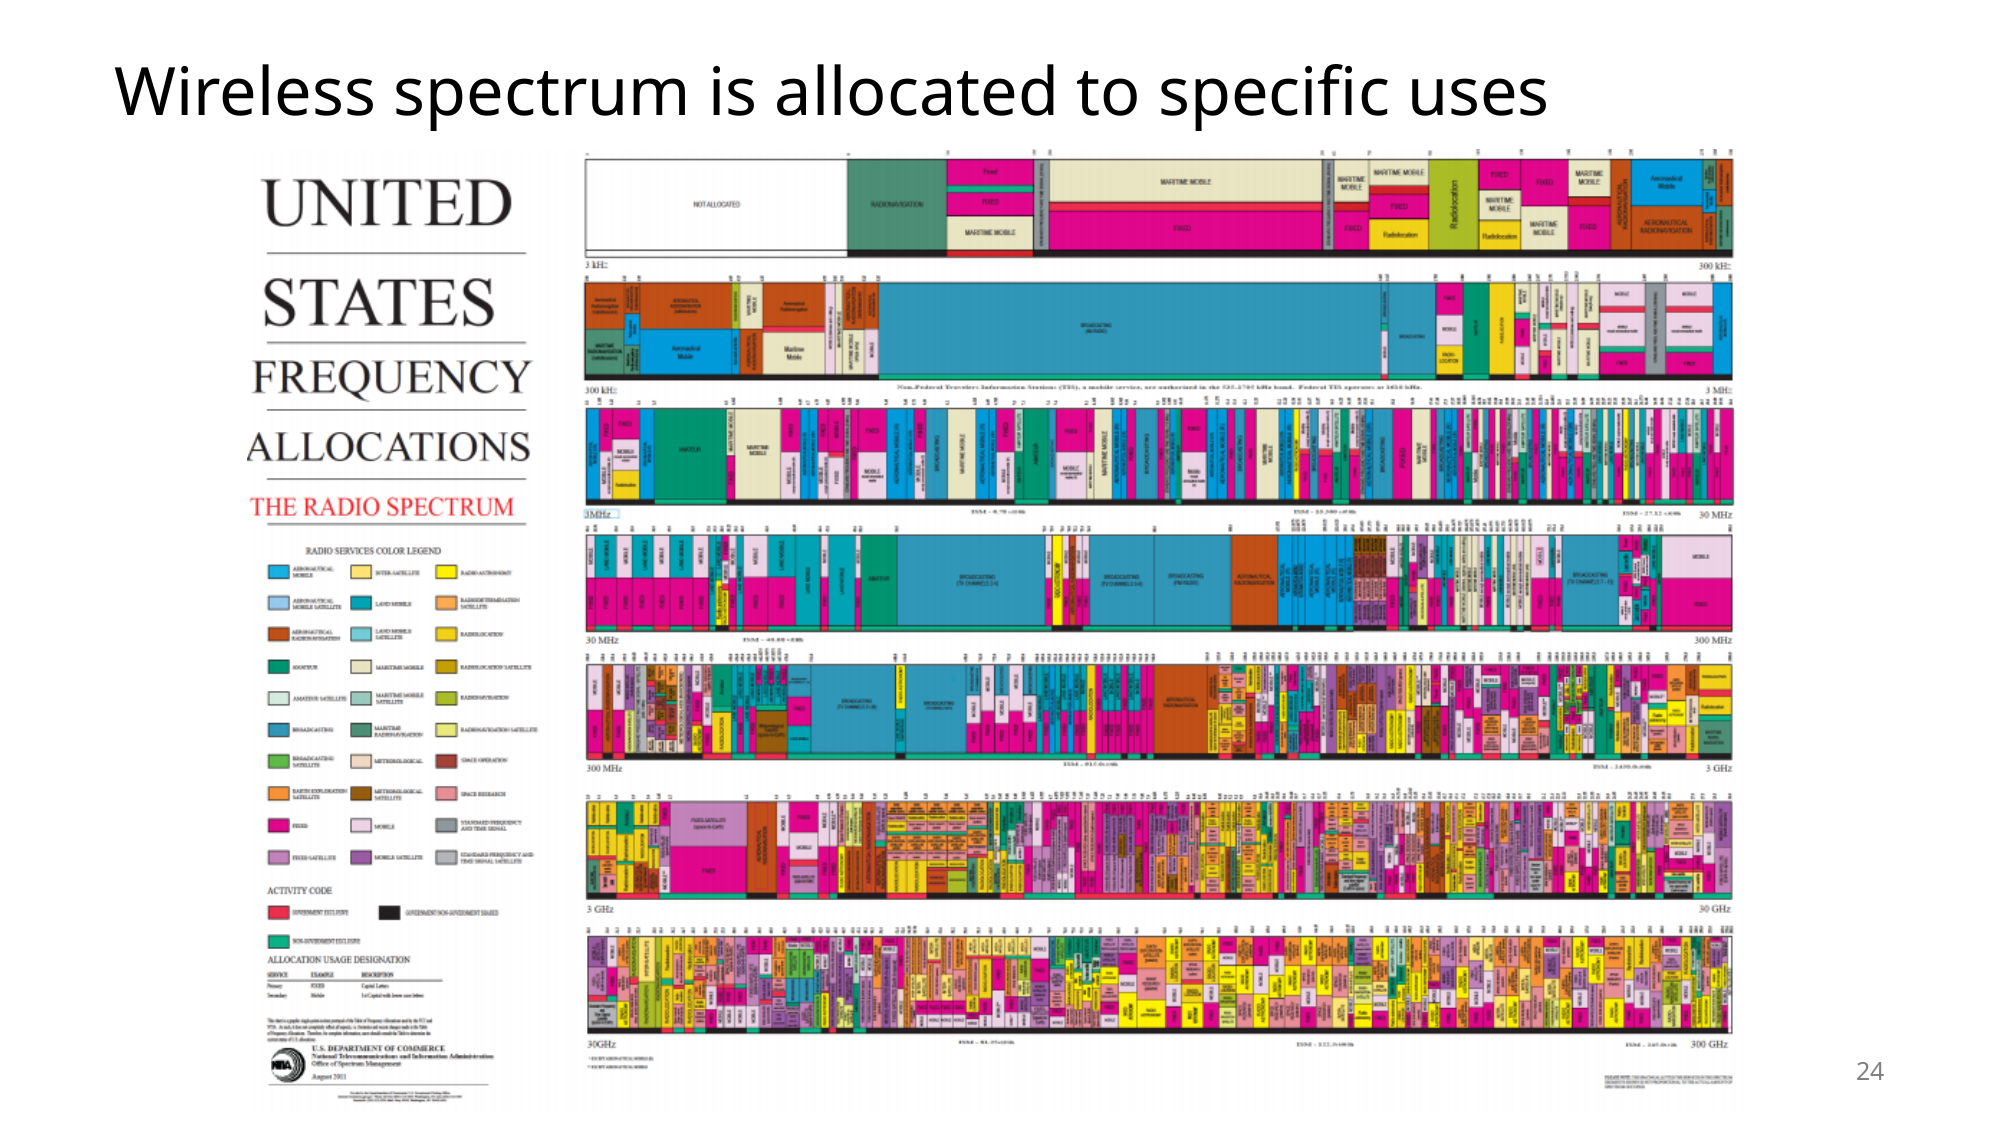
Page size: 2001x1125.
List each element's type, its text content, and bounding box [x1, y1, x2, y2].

title Wireless spectrum is allocated to specific uses [99, 37, 1900, 150]
picture [247, 149, 1750, 1113]
slide_number 24 [1750, 1042, 1900, 1103]
